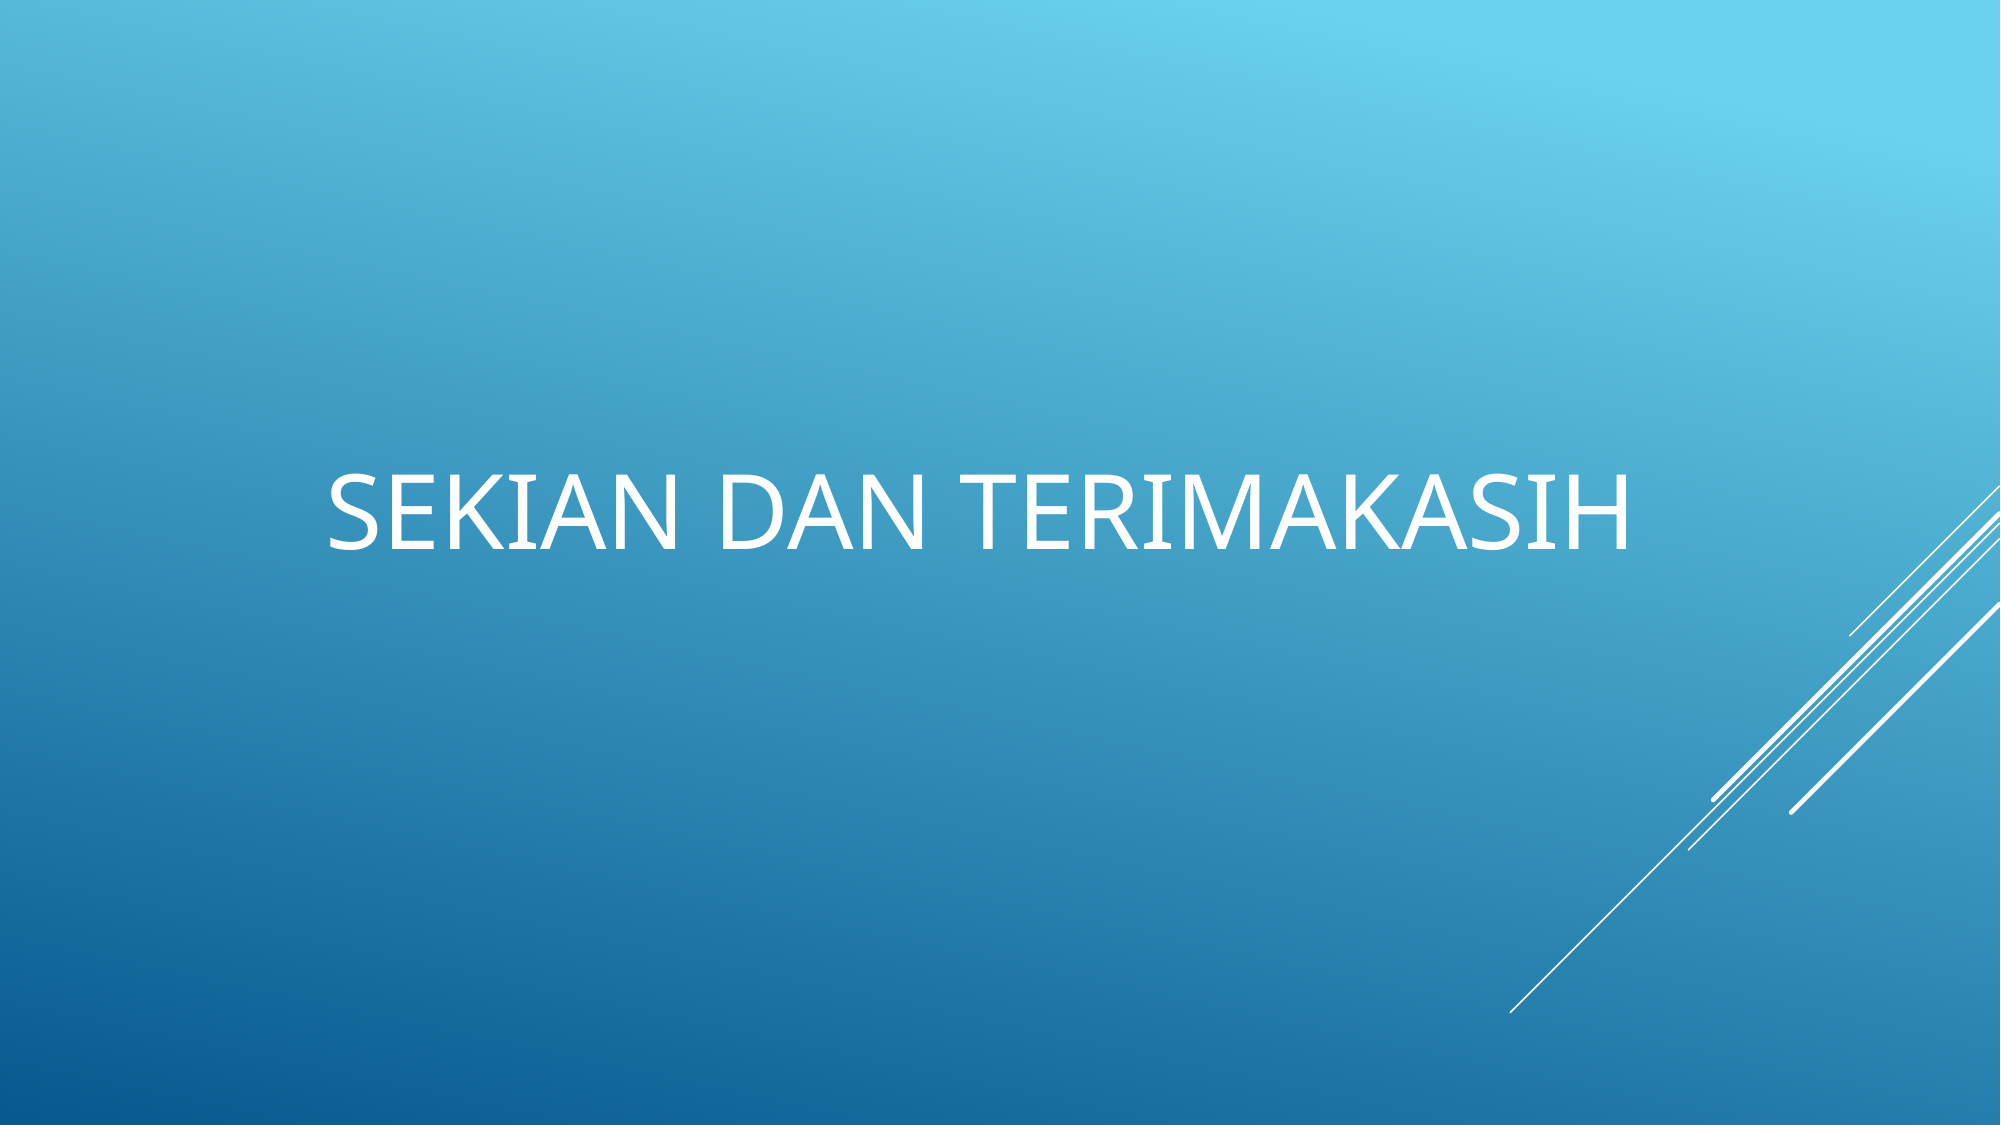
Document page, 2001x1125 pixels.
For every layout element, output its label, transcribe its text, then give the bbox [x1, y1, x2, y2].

title Sekian dan terimakasih [310, 384, 1677, 632]
